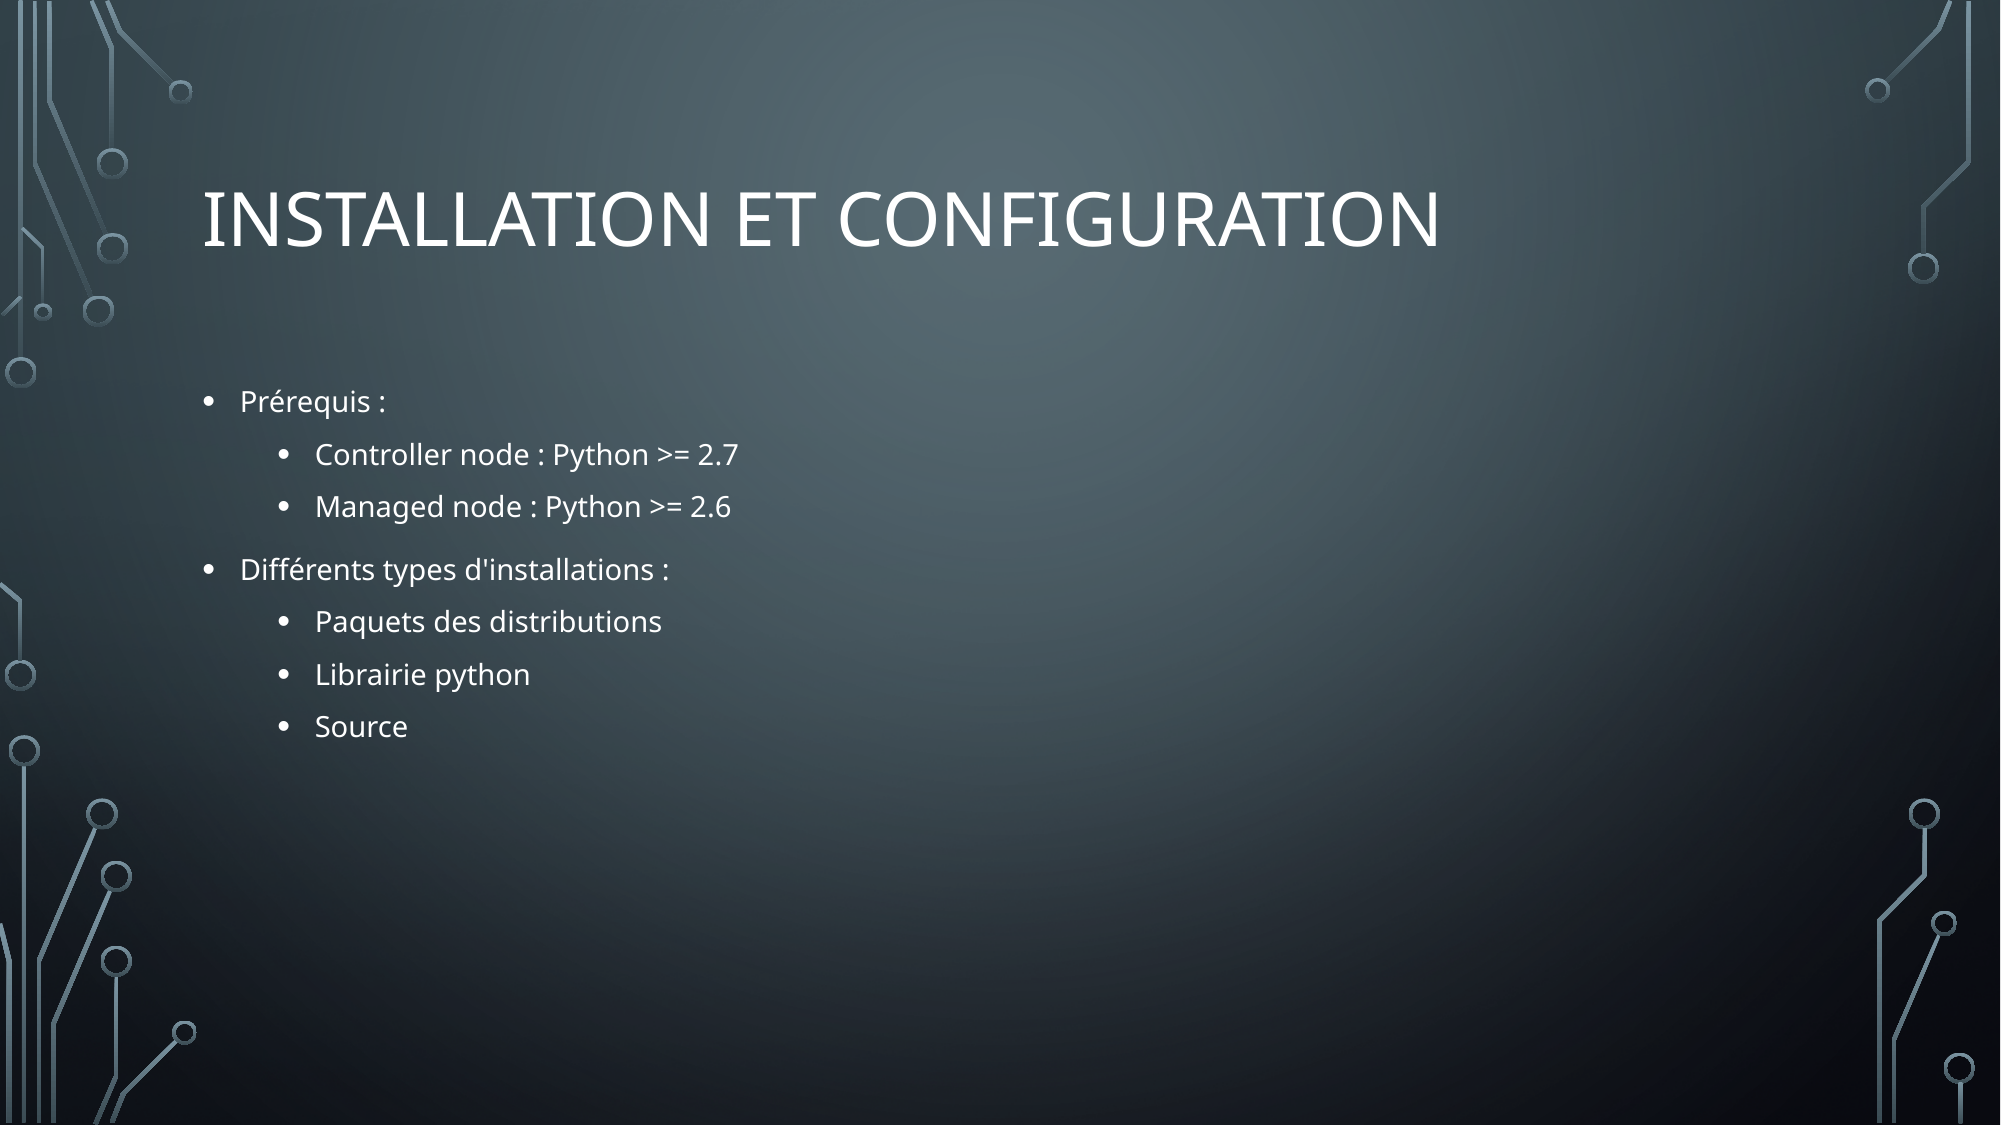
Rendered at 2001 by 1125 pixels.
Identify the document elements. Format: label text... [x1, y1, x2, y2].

list Prérequis : Controller node : Python >= 2.7 Managed node : Python >= 2.6 Différents types d'installations : Paquets des distributions Librairie python Source [187, 369, 1813, 854]
title Installation et configuration [187, 101, 1813, 344]
